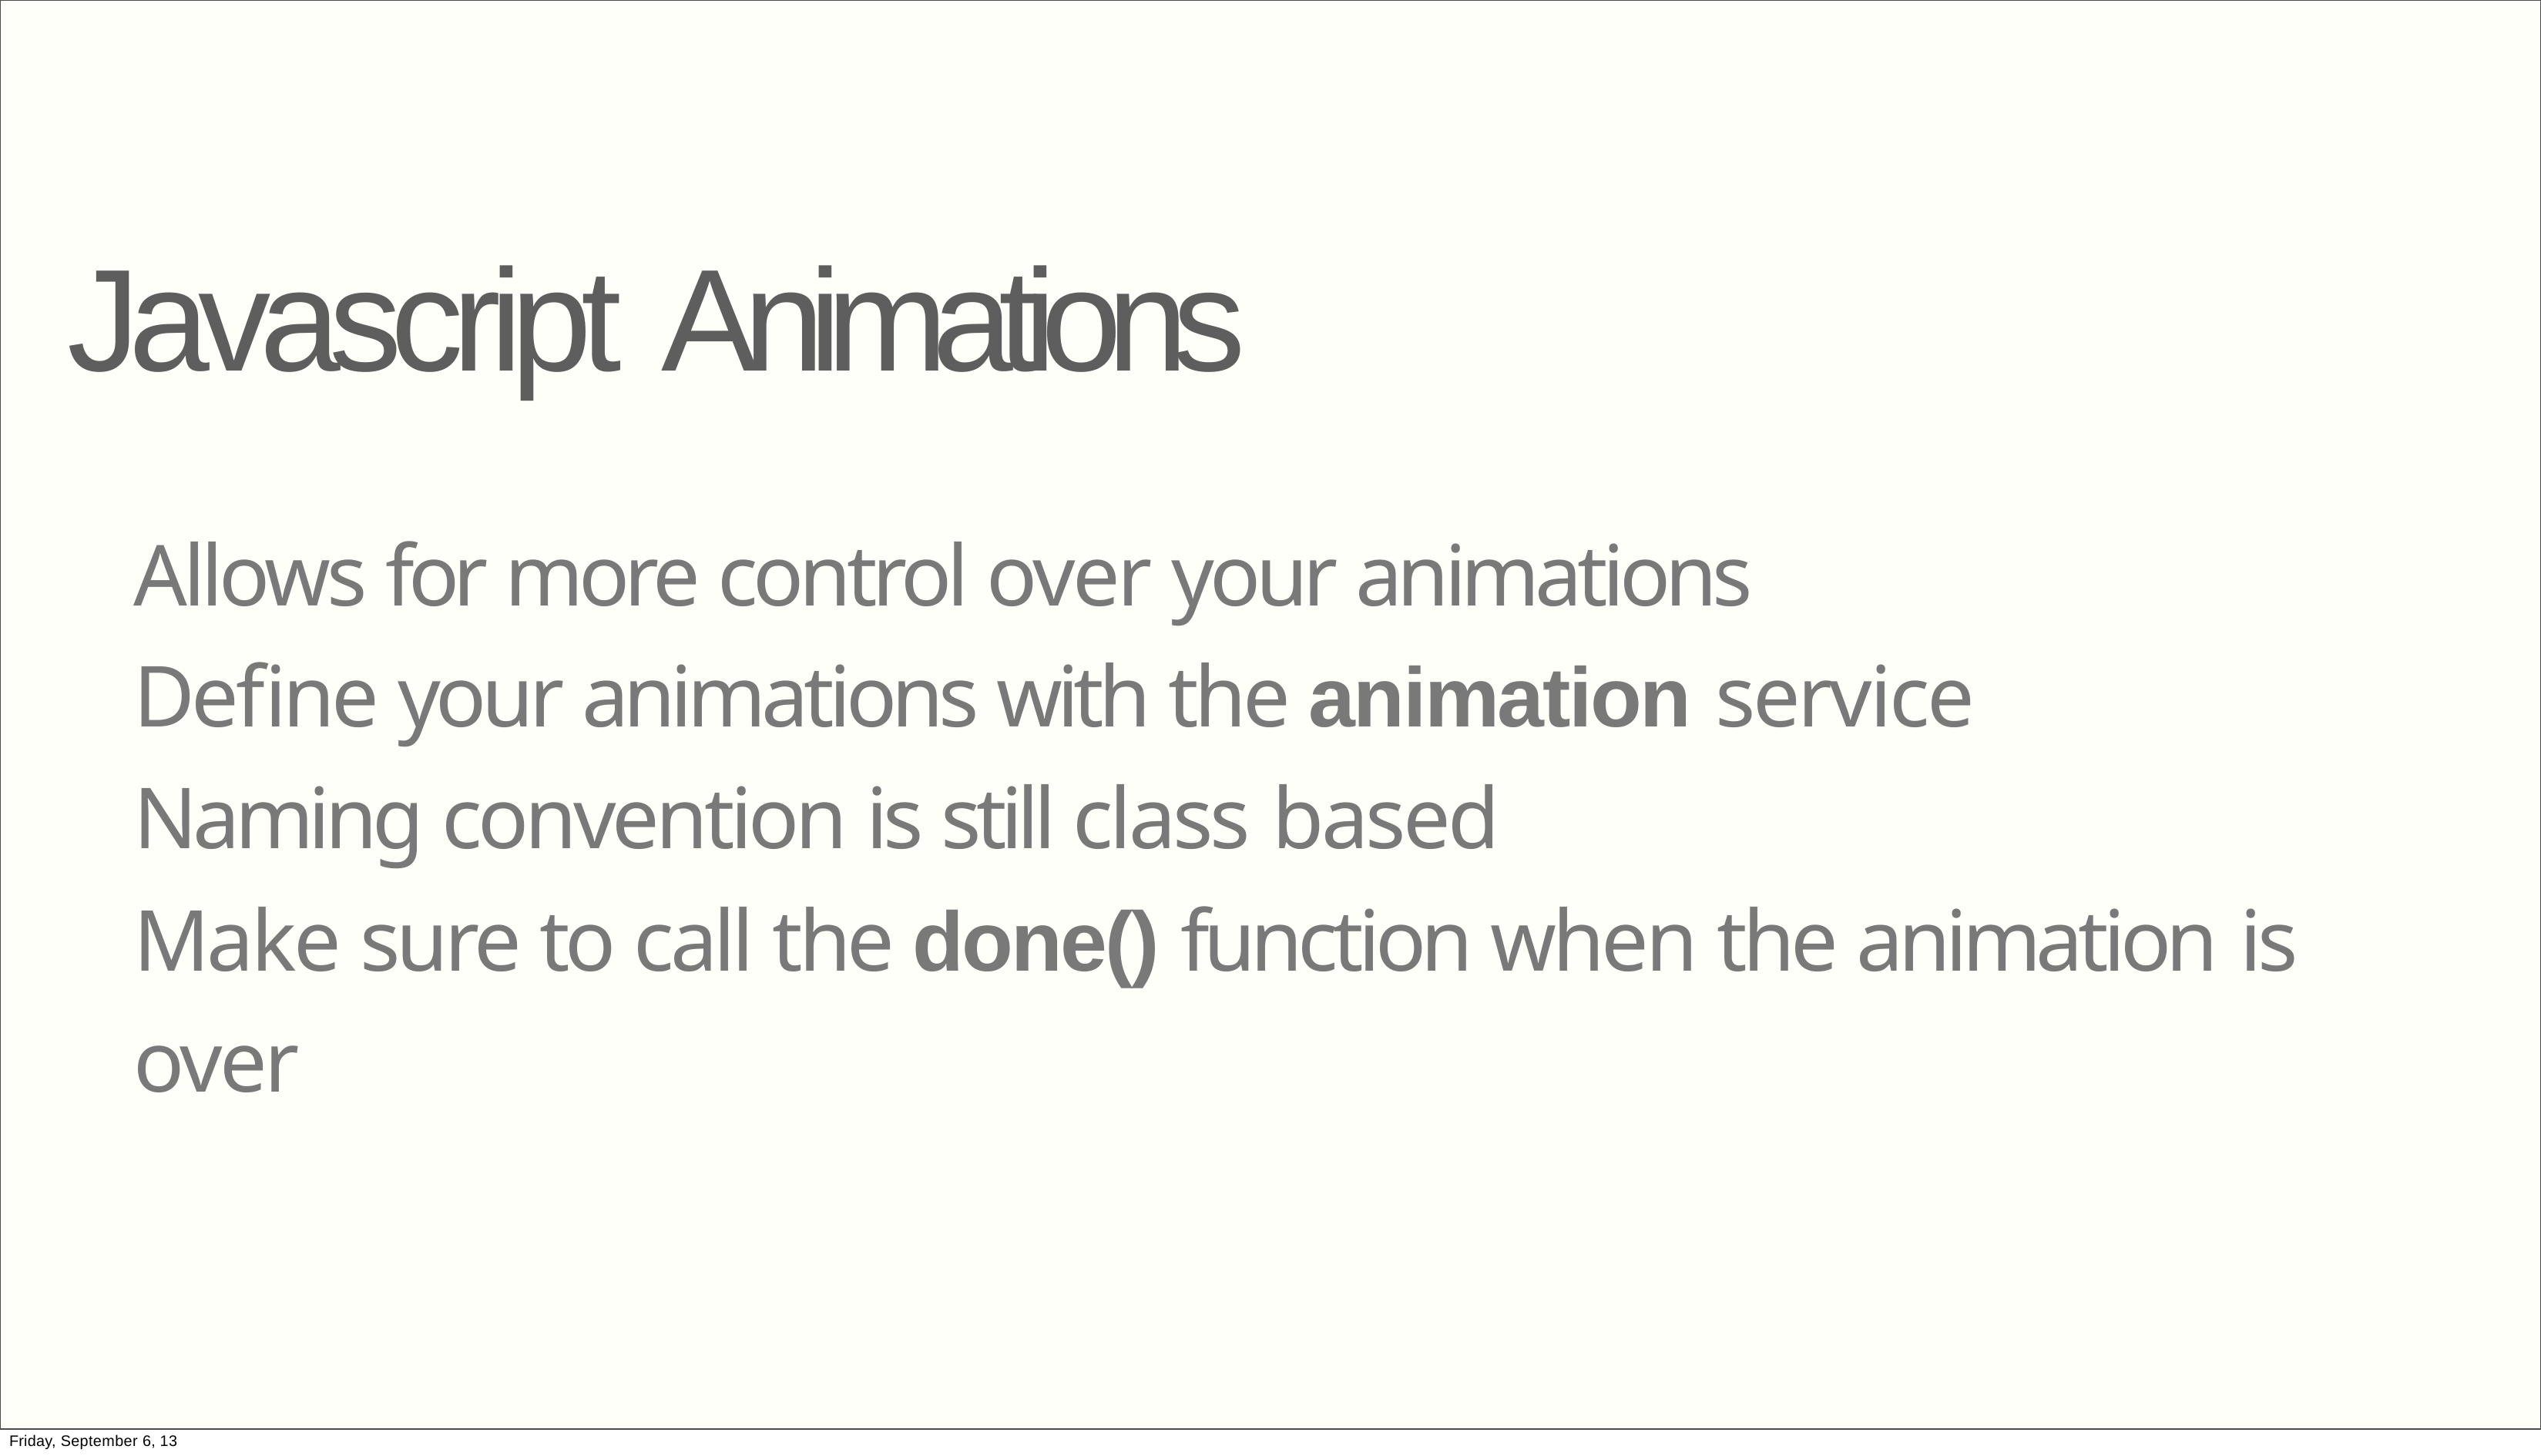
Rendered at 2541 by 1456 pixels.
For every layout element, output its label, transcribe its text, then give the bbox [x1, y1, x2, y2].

footer Friday, September 6, 13 [7, 1432, 183, 1456]
text_box [0, 0, 2541, 1430]
